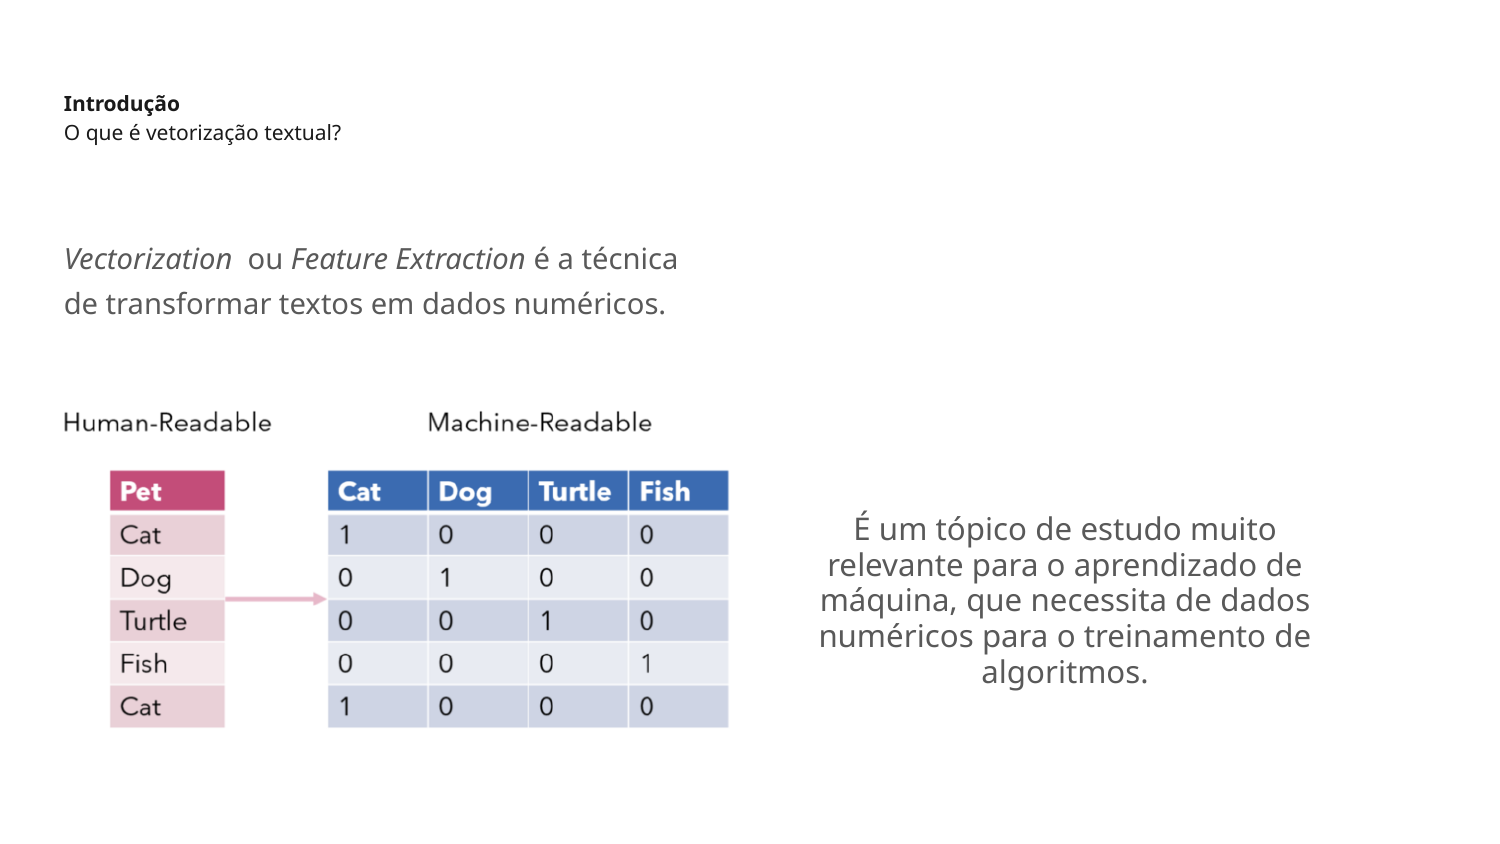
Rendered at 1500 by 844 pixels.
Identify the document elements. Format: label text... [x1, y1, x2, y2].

list Vectorization ou Feature Extraction é a técnica de transformar textos em dados numéricos. [48, 216, 732, 401]
title Introdução O que é vetorização textual? [48, 74, 1310, 162]
picture [39, 402, 756, 733]
list É um tópico de estudo muito relevante para o aprendizado de máquina, que necessita de dados numéricos para o treinamento de algoritmos. [801, 497, 1329, 711]
